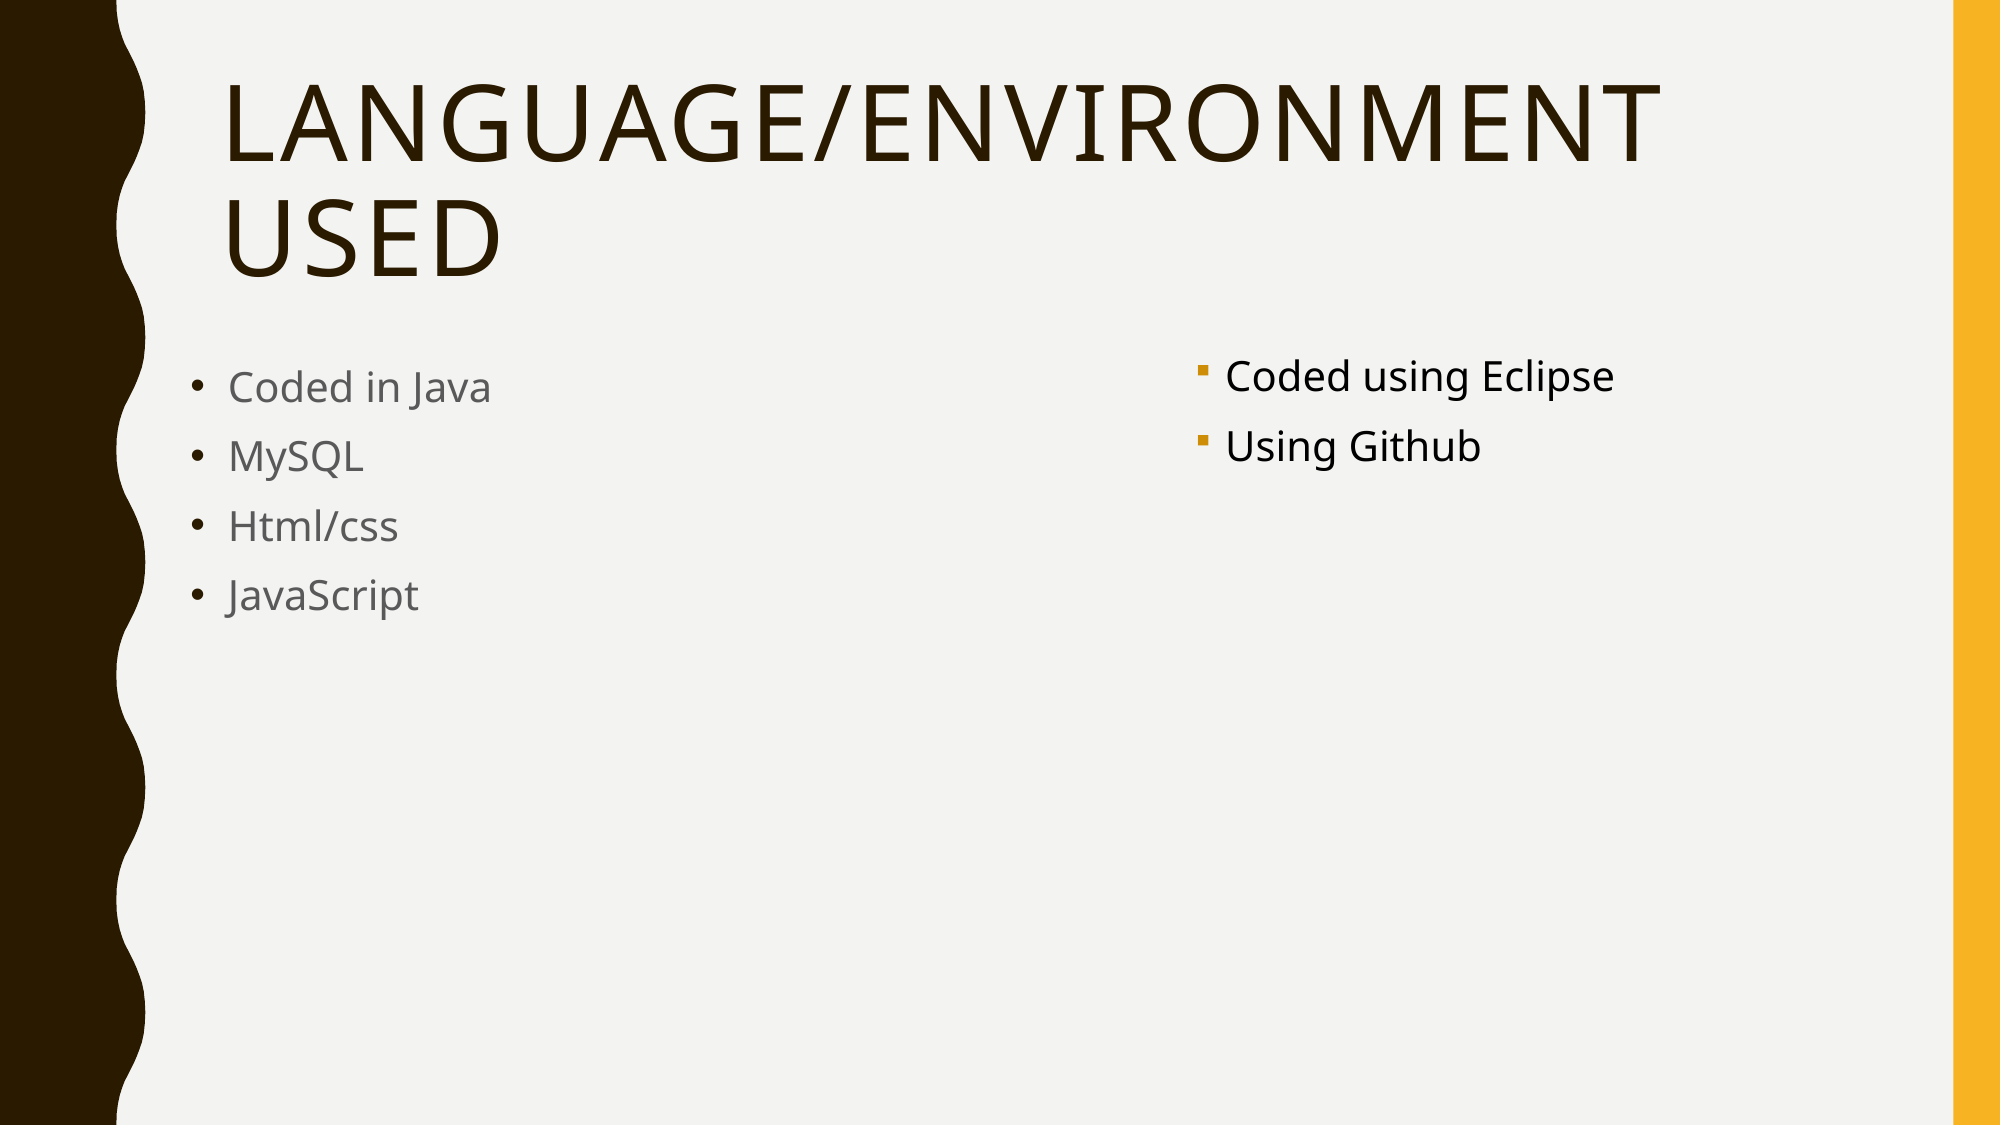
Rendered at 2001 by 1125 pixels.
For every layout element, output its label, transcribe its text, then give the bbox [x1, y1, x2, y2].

list Coded in Java MySQL Html/css JavaScript [175, 348, 800, 1013]
text_box Coded using Eclipse Using Github [1180, 347, 1804, 1013]
title LANGUAGE/ENVIRONMENT USED [205, 62, 1875, 308]
